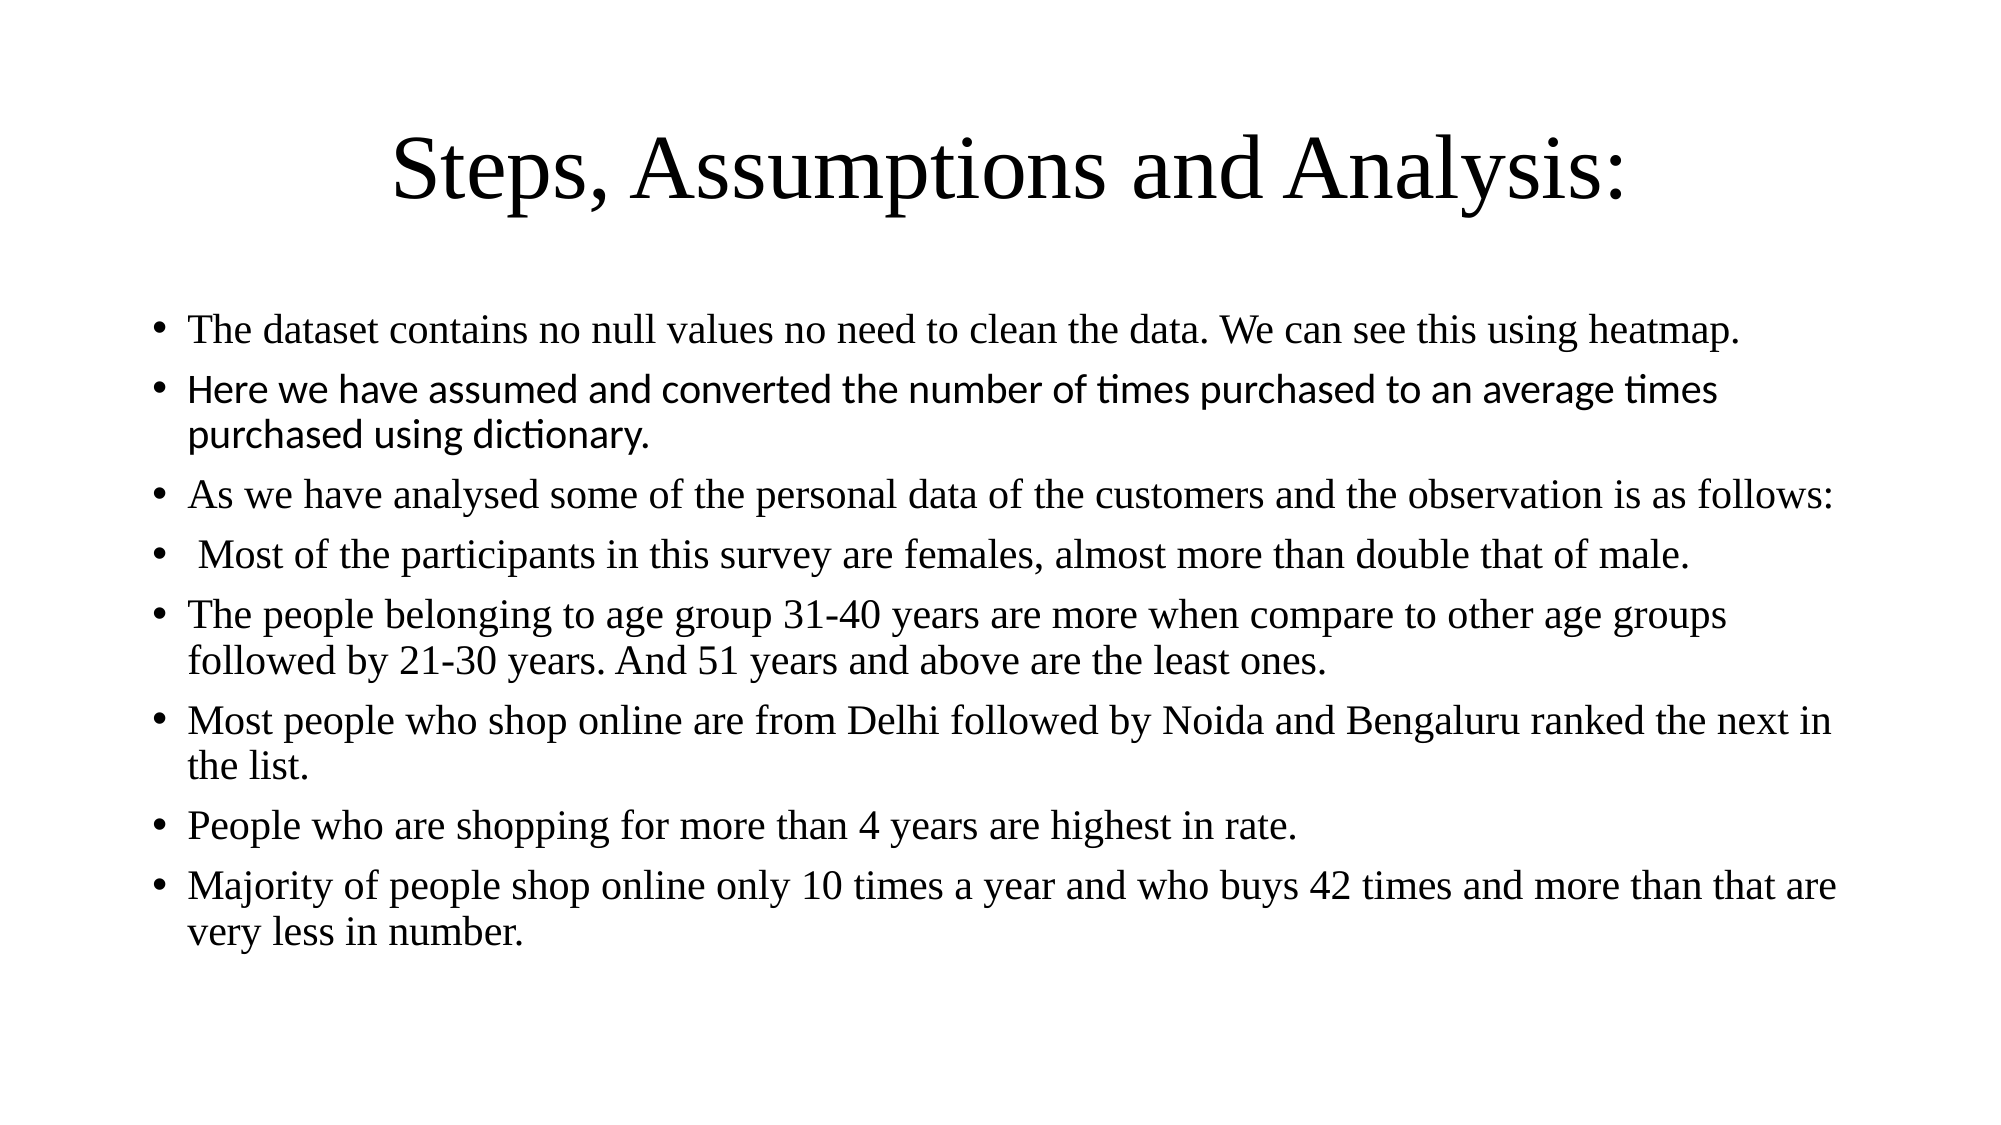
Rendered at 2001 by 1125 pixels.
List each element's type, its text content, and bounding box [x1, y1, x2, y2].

list The dataset contains no null values no need to clean the data. We can see this using heatmap. Here we have assumed and converted the number of times purchased to an average times purchased using dictionary. As we have analysed some of the personal data of the customers and the observation is as follows: Most of the participants in this survey are females, almost more than double that of male. The people belonging to age group 31-40 years are more when compare to other age groups followed by 21-30 years. And 51 years and above are the least ones. Most people who shop online are from Delhi followed by Noida and Bengaluru ranked the next in the list. People who are shopping for more than 4 years are highest in rate. Majority of people shop online only 10 times a year and who buys 42 times and more than that are very less in number. [137, 299, 1863, 1014]
title Steps, Assumptions and Analysis: [137, 59, 1863, 278]
